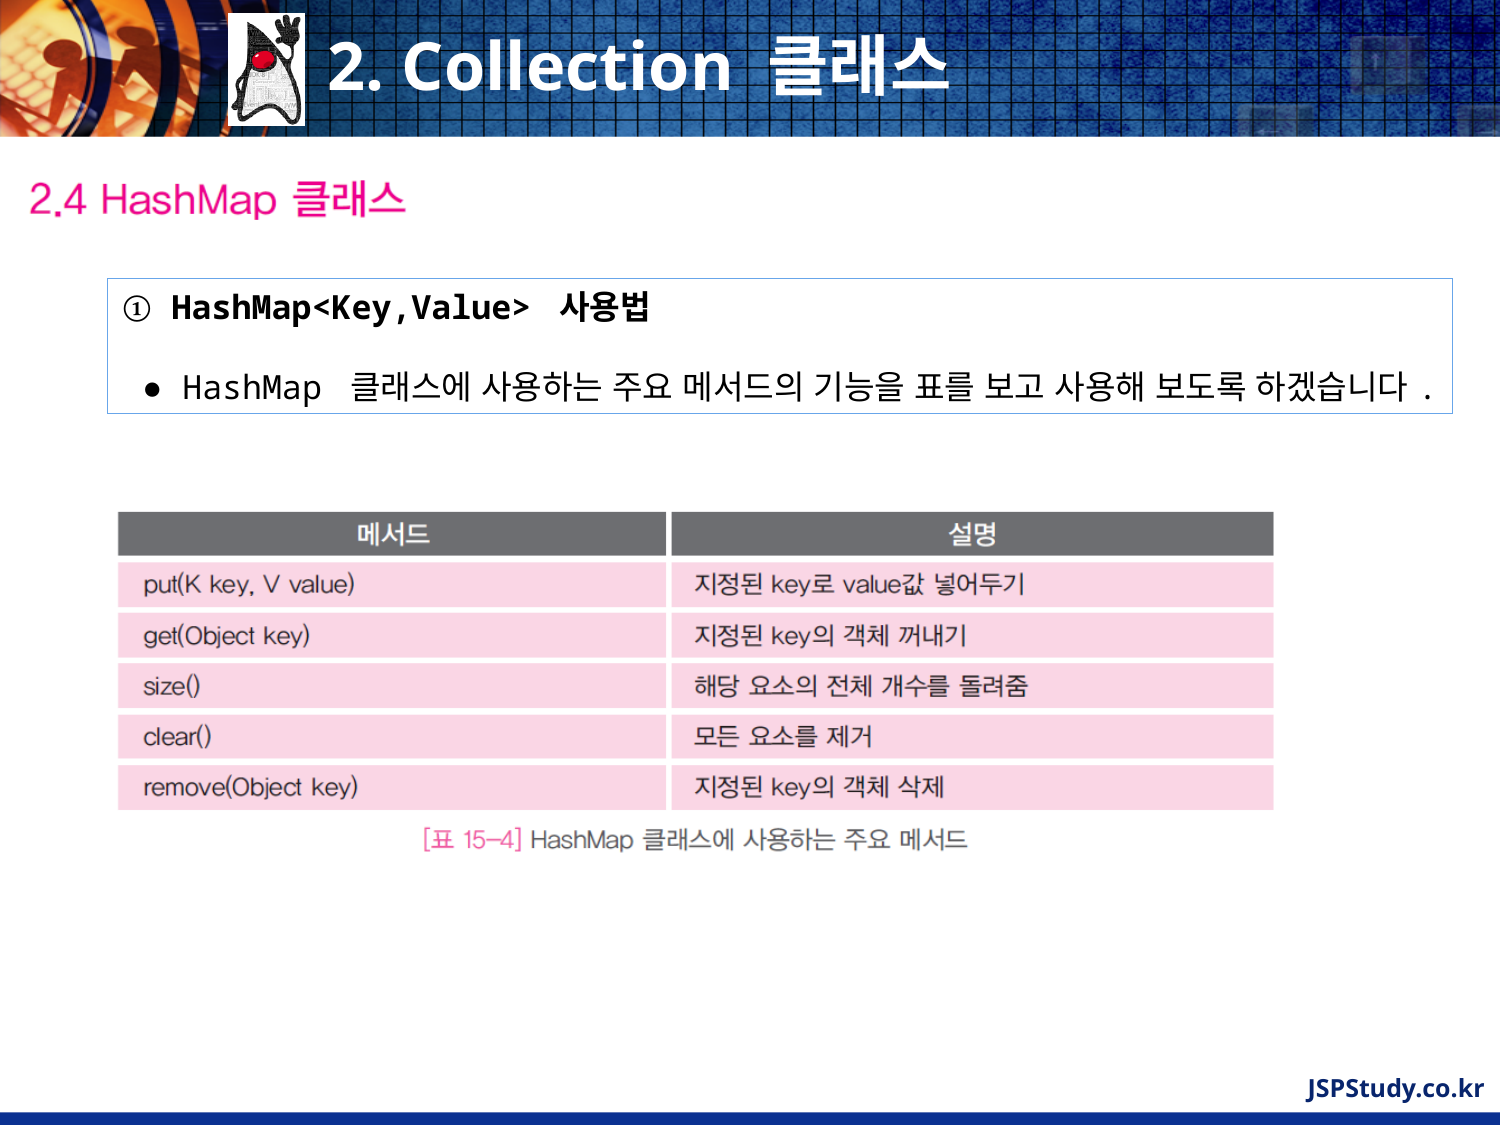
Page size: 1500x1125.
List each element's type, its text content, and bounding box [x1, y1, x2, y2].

picture [0, 160, 1500, 239]
picture [100, 503, 1287, 884]
picture [0, 75, 1500, 138]
text_box ① HashMap<Key,Value> 사용법 ● HashMap 클래스에 사용하는 주요 메서드의 기능을 표를 보고 사용해 보도록 하겠습니다. [107, 278, 1453, 414]
footer JSPStudy.co.kr [1024, 1064, 1500, 1118]
title 2. Collection 클래스 [312, 75, 1388, 111]
text_box [0, 0, 1500, 75]
